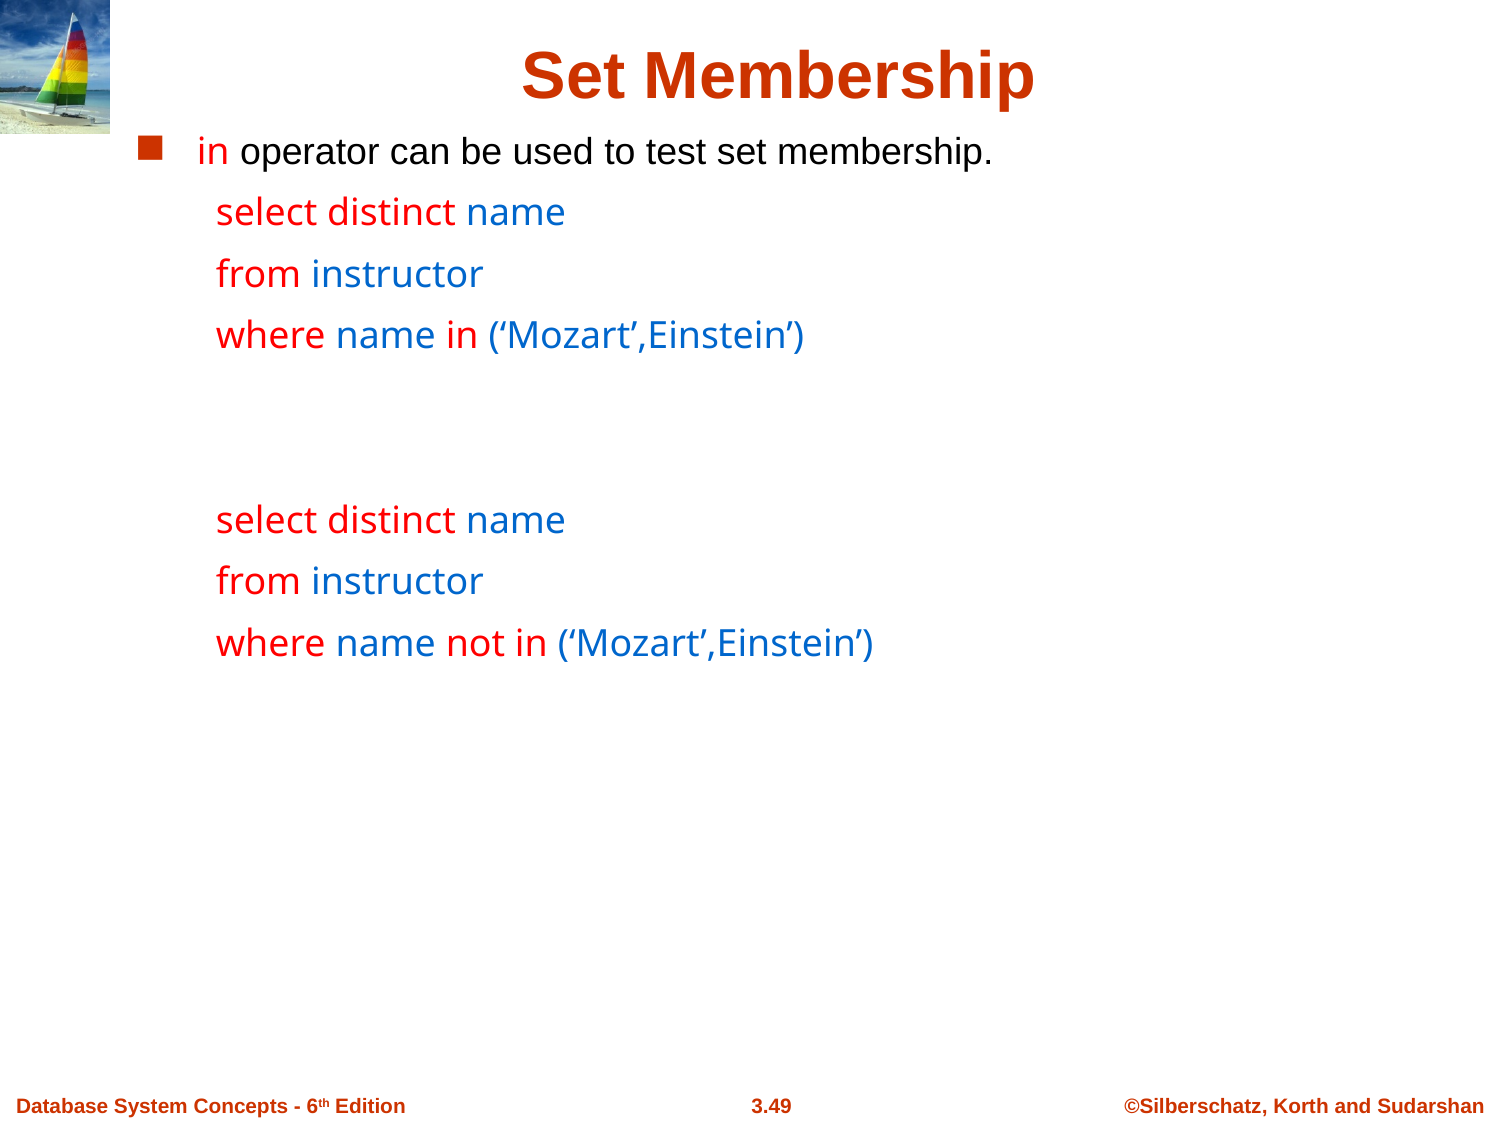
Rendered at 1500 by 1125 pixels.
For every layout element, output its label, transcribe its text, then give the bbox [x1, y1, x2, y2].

text_box in operator can be used to test set membership. select distinct name from instructor where name in (‘Mozart’,Einstein’) select distinct name from instructor where name not in (‘Mozart’,Einstein’) [126, 119, 1383, 1026]
picture [0, 0, 110, 134]
text_box Set Membership [126, 19, 1451, 120]
